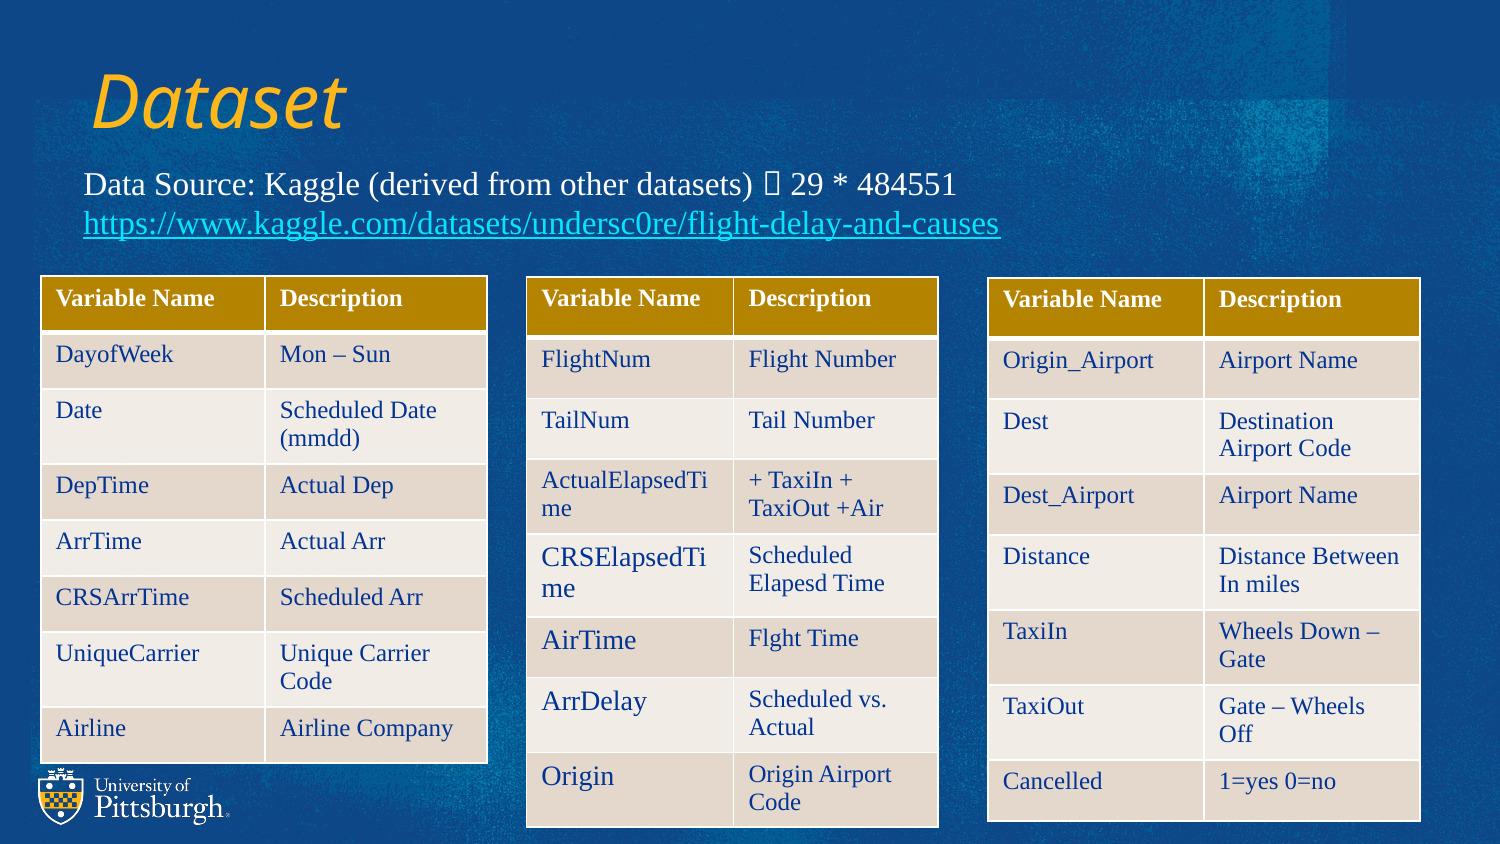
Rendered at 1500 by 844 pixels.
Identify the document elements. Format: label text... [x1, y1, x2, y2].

table_cell TaxiOut [989, 686, 1203, 759]
table_cell Dest [989, 400, 1203, 473]
table_cell Airport Name [1205, 475, 1419, 534]
table_header Description [1205, 279, 1419, 336]
table_cell AirTime [527, 618, 733, 677]
table_cell Actual Dep [266, 465, 486, 519]
table_header Description [266, 277, 486, 330]
table_cell Destination Airport Code [1205, 400, 1419, 473]
table_cell Date [42, 390, 264, 463]
table_cell DayofWeek [42, 335, 264, 388]
table_header Variable Name [42, 277, 264, 330]
table_cell Cancelled [989, 761, 1203, 820]
table_header Description [734, 278, 937, 335]
table_cell Unique Carrier Code [266, 633, 486, 706]
table_cell Airline Company [266, 708, 486, 762]
table_cell Flght Time [734, 618, 937, 677]
table_cell TailNum [527, 399, 733, 458]
table_cell Scheduled vs. Actual [734, 678, 937, 752]
title Dataset [0, 60, 518, 153]
table_cell Scheduled Date (mmdd) [266, 390, 486, 463]
table_cell Dest_Airport [989, 475, 1203, 534]
text_box Data Source: Kaggle (derived from other datasets)  29 * 484551 https://www.kaggle.com/datasets/undersc0re/flight-delay-and-causes [68, 154, 1016, 329]
table_header Variable Name [989, 279, 1203, 336]
table_cell UniqueCarrier [42, 633, 264, 706]
table_cell Airline [42, 708, 264, 762]
table_cell + TaxiIn + TaxiOut +Air [734, 460, 937, 533]
table_cell Distance [989, 536, 1203, 609]
table_cell Origin Airport Code [734, 753, 937, 826]
table_cell Origin [527, 753, 733, 826]
table_cell Origin_Airport [989, 341, 1203, 398]
table_cell DepTime [42, 465, 264, 519]
table_cell Airport Name [1205, 341, 1419, 398]
table_header Variable Name [527, 278, 733, 335]
table_cell 1=yes 0=no [1205, 761, 1419, 820]
table_cell CRSArrTime [42, 577, 264, 631]
table_cell Scheduled Elapesd Time [734, 535, 937, 616]
table_cell Mon – Sun [266, 335, 486, 388]
table_cell Actual Arr [266, 521, 486, 575]
table_cell Gate – Wheels Off [1205, 686, 1419, 759]
table_cell Distance Between In miles [1205, 536, 1419, 609]
table_cell Wheels Down – Gate [1205, 611, 1419, 684]
table_cell FlightNum [527, 340, 733, 398]
table_cell TaxiIn [989, 611, 1203, 684]
table_cell Flight Number [734, 340, 937, 398]
table_cell ArrTime [42, 521, 264, 575]
table_cell ActualElapsedTime [527, 460, 733, 533]
table_cell Tail Number [734, 399, 937, 458]
picture [0, 0, 1500, 844]
table_cell Scheduled Arr [266, 577, 486, 631]
table_cell CRSElapsedTime [527, 535, 733, 616]
table_cell ArrDelay [527, 678, 733, 752]
